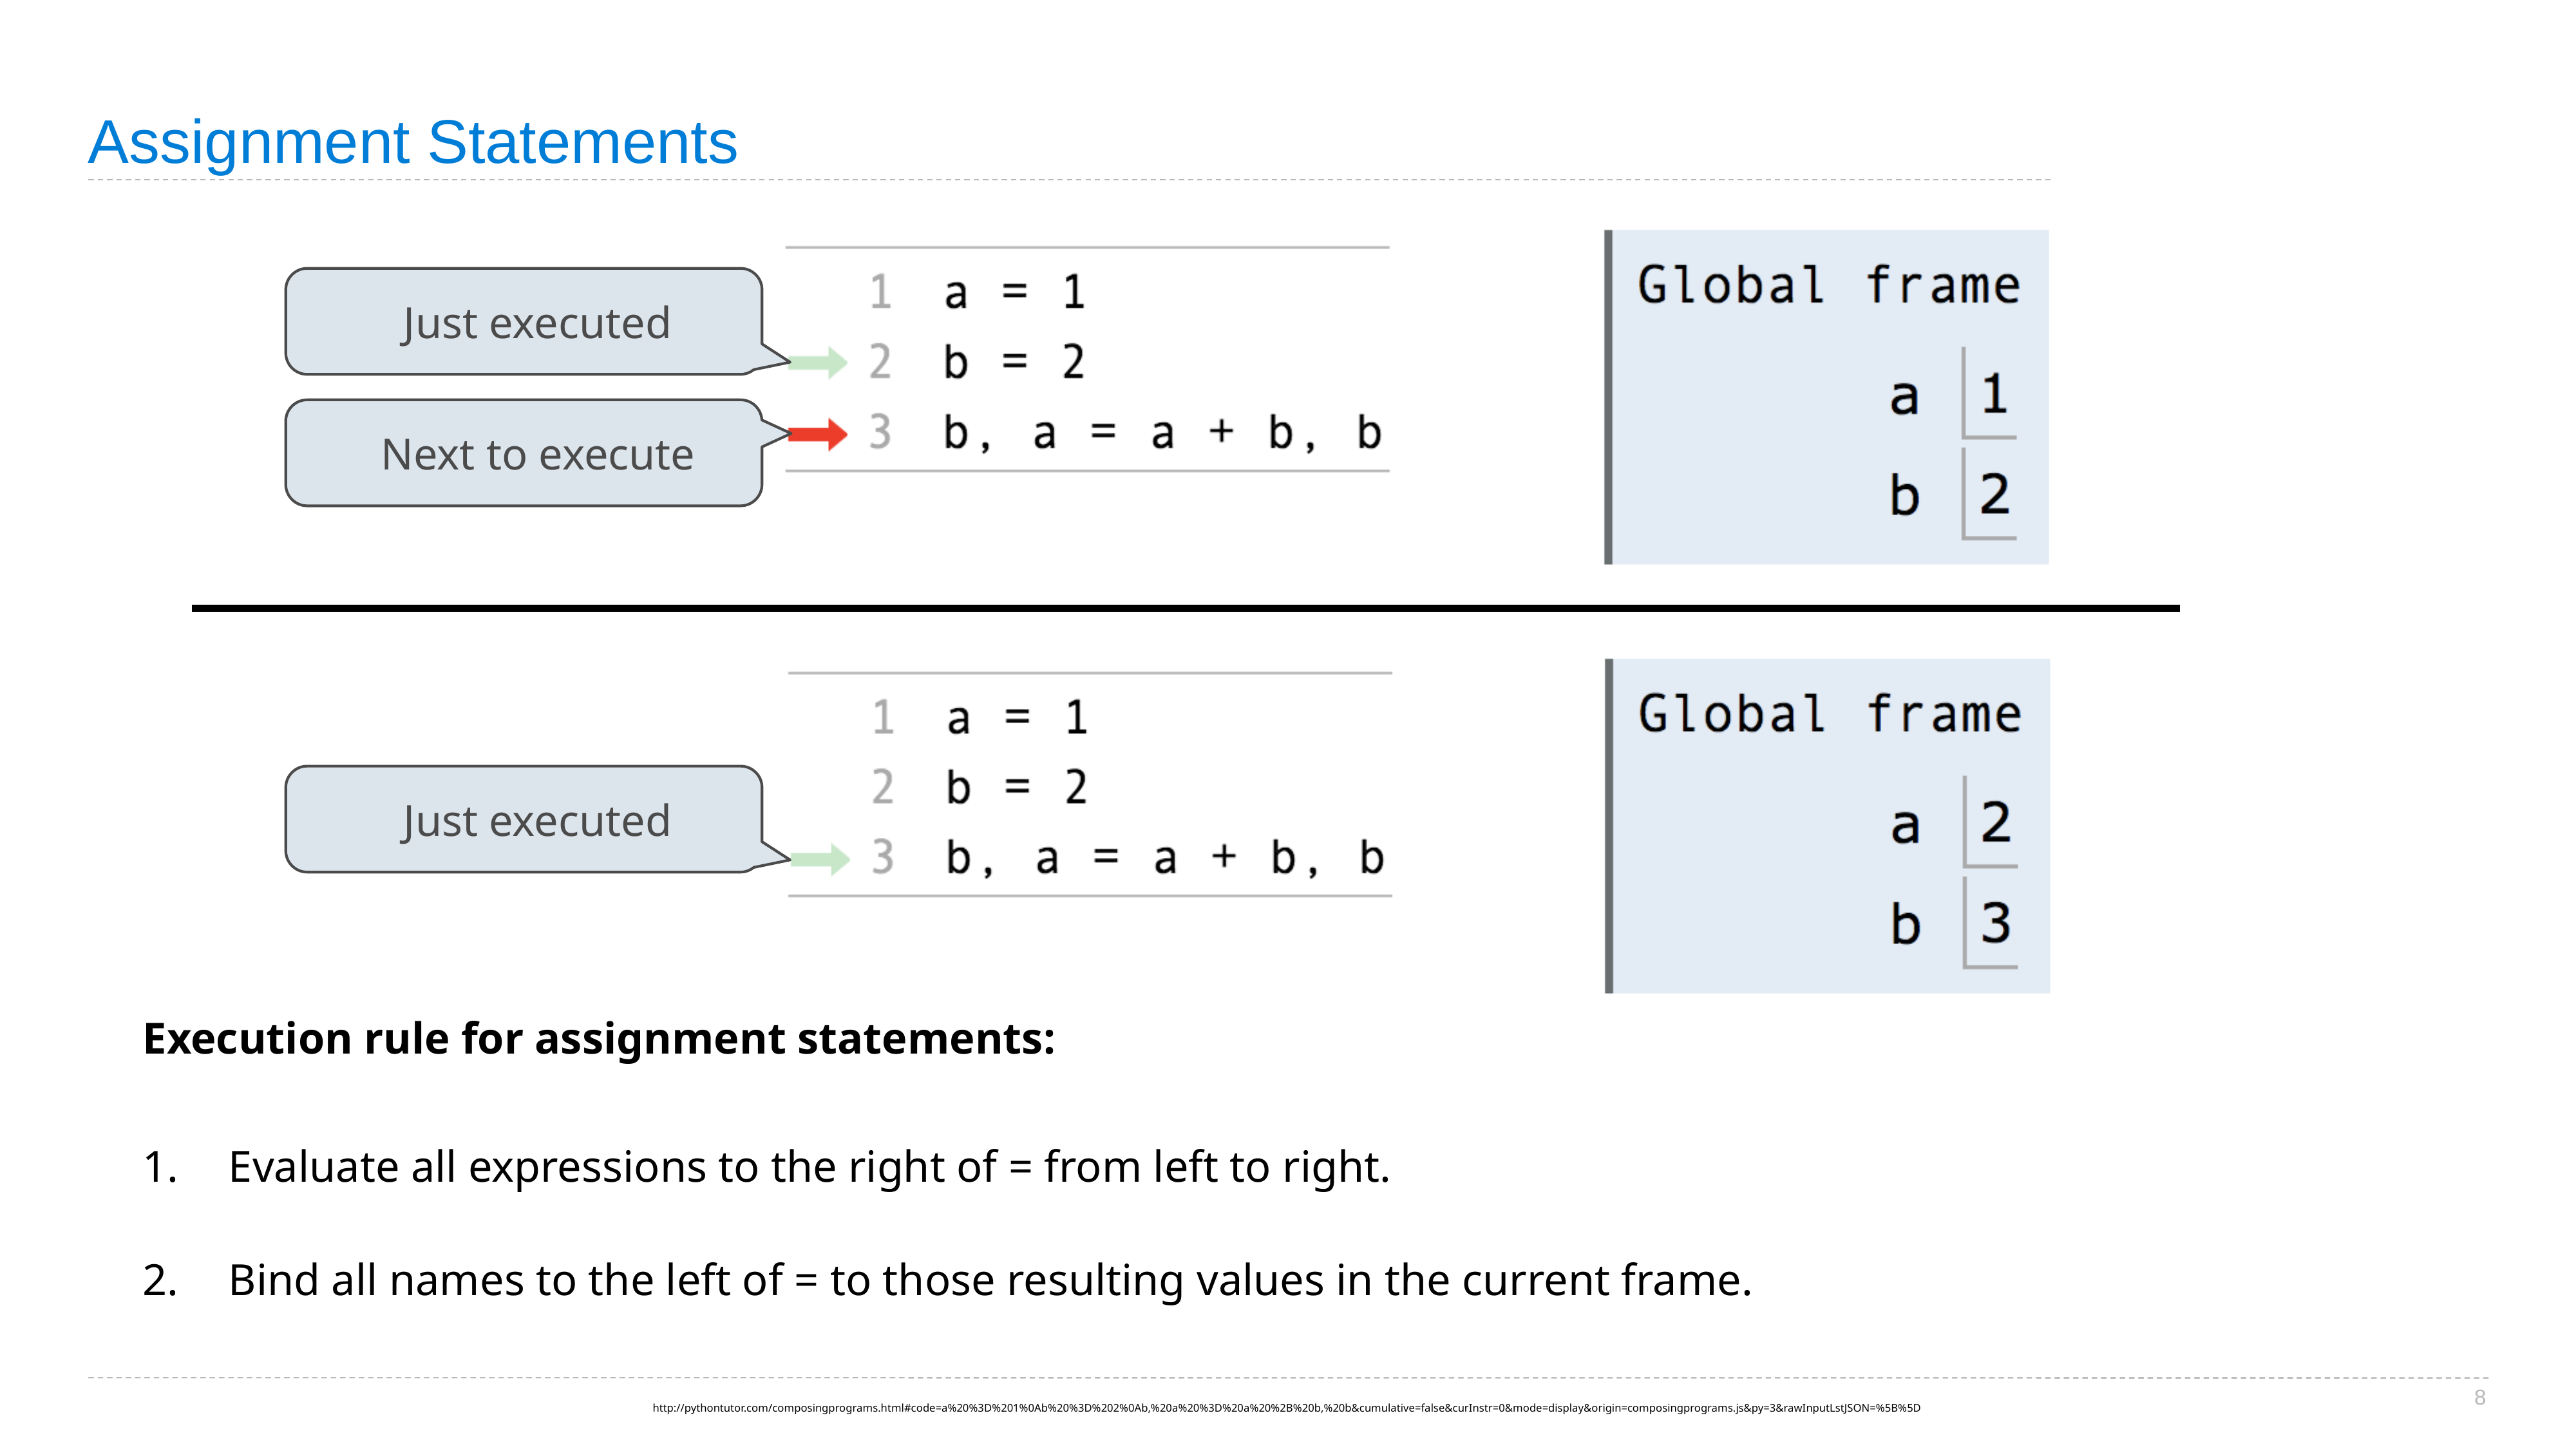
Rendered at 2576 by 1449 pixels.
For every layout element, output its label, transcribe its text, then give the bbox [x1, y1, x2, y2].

text_box http://pythontutor.com/composingprograms.html#code=a%20%3D%201%0Ab%20%3D%202%0Ab,%20a%20%3D%20a%20%2B%20b,%20b&cumulative=false&curInstr=0&mode=display&origin=composingprograms.js&py=3&rawInputLstJSON=%5B%5D [638, 1396, 1938, 1420]
picture [1593, 219, 2063, 580]
text_box Next to execute [285, 399, 761, 506]
slide_number 8 [2473, 1383, 2488, 1408]
picture [748, 236, 1446, 489]
picture [1592, 651, 2064, 1008]
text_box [191, 608, 2181, 933]
text_box Execution rule for assignment statements: [129, 990, 2449, 1083]
title Assignment Statements [88, 0, 2050, 178]
text_box Just executed [285, 268, 745, 375]
text_box Evaluate all expressions to the right of = from left to right. Bind all names to the left of = to those resulting values in the current frame. [129, 1101, 2449, 1342]
